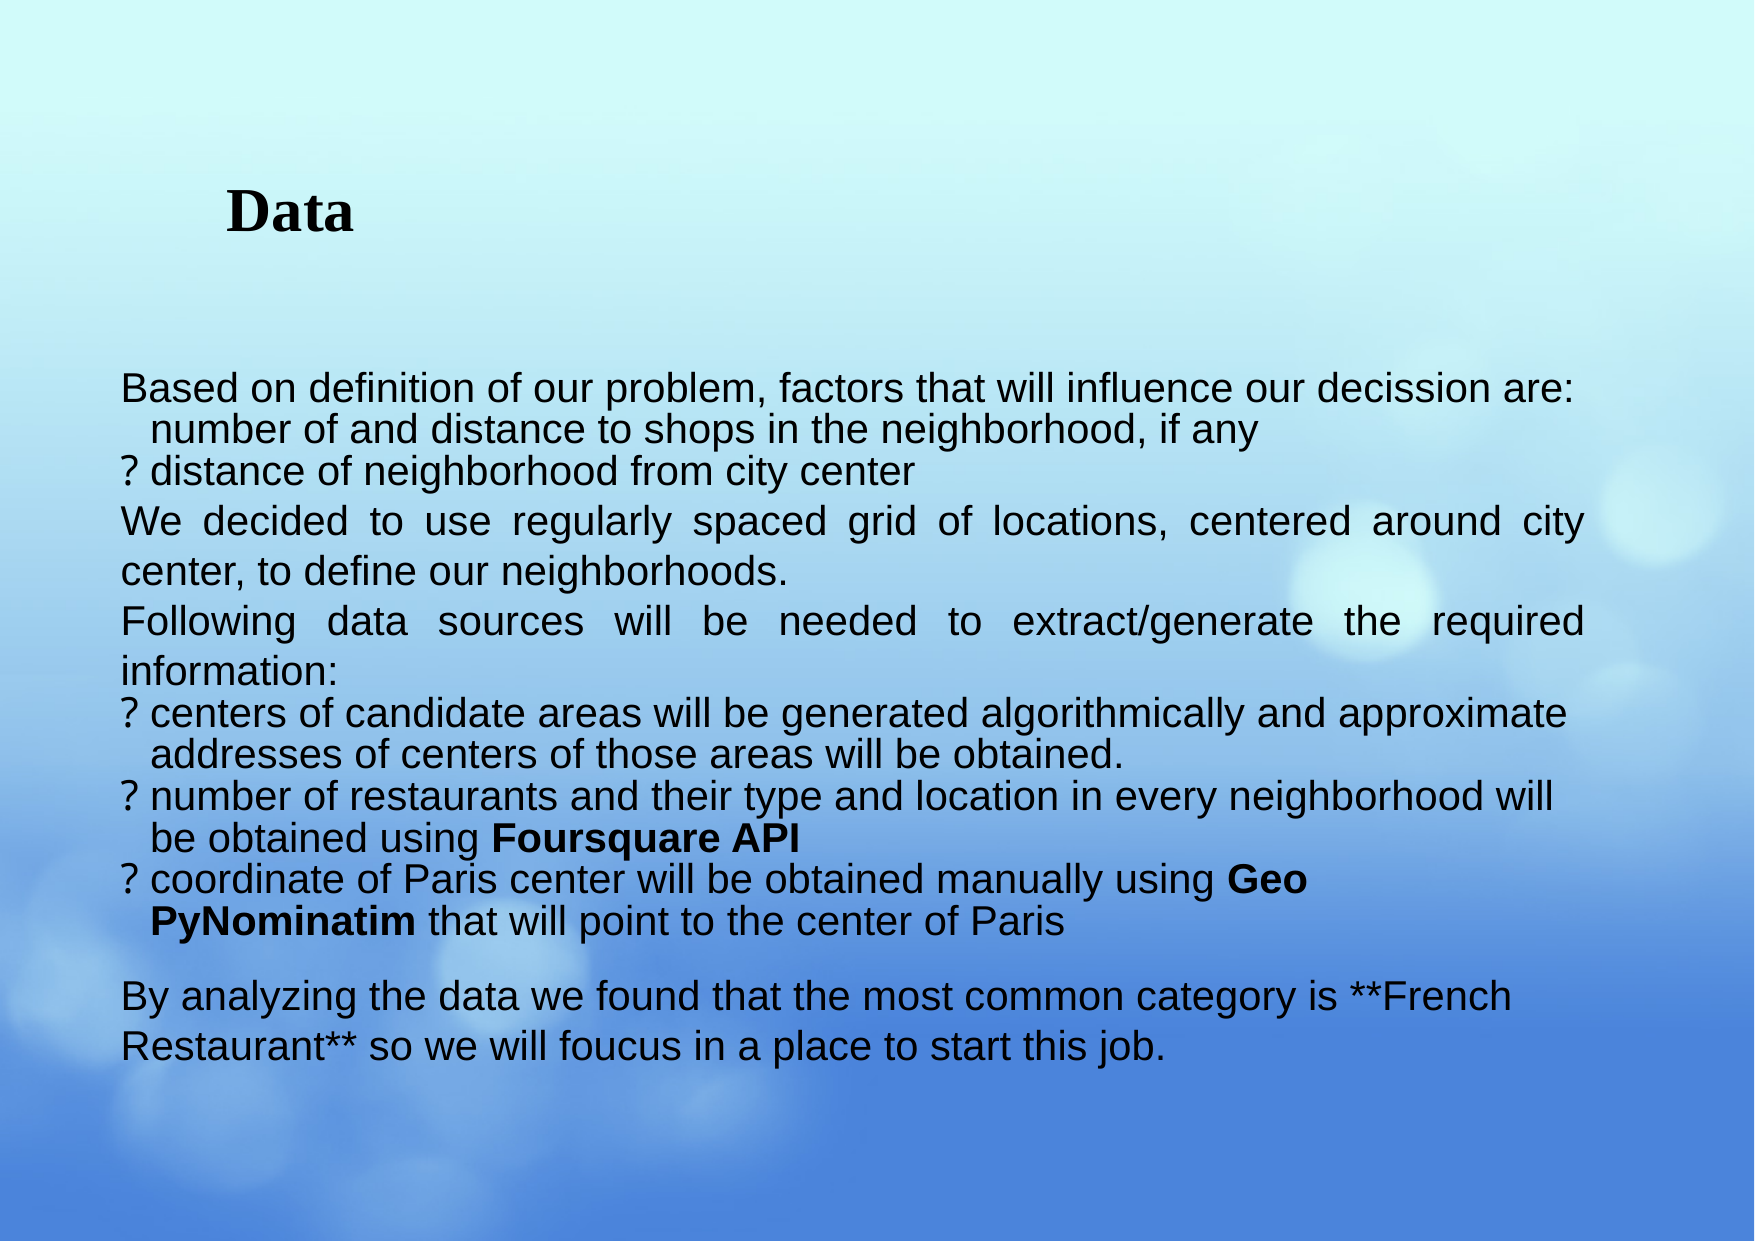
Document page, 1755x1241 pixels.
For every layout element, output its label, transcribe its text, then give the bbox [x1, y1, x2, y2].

picture [0, 0, 1755, 1241]
subtitle Based on definition of our problem, factors that will influence our decission are: number of and distance to shops in the neighborhood, if any ? distance of neighborhood from city center We decided to use regularly spaced grid of locations, centered around city center, to define our neighborhoods. Following data sources will be needed to extract/generate the required information: ? centers of candidate areas will be generated algorithmically and approximate addresses of centers of those areas will be obtained. ? number of restaurants and their type and location in every neighborhood will be obtained using Foursquare API ? coordinate of Paris center will be obtained manually using Geo PyNominatim that will point to the center of Paris By analyzing the data we found that the most common category is **French Restaurant** so we will foucus in a place to start this job. [105, 353, 1601, 1178]
title Data [211, 129, 1484, 283]
